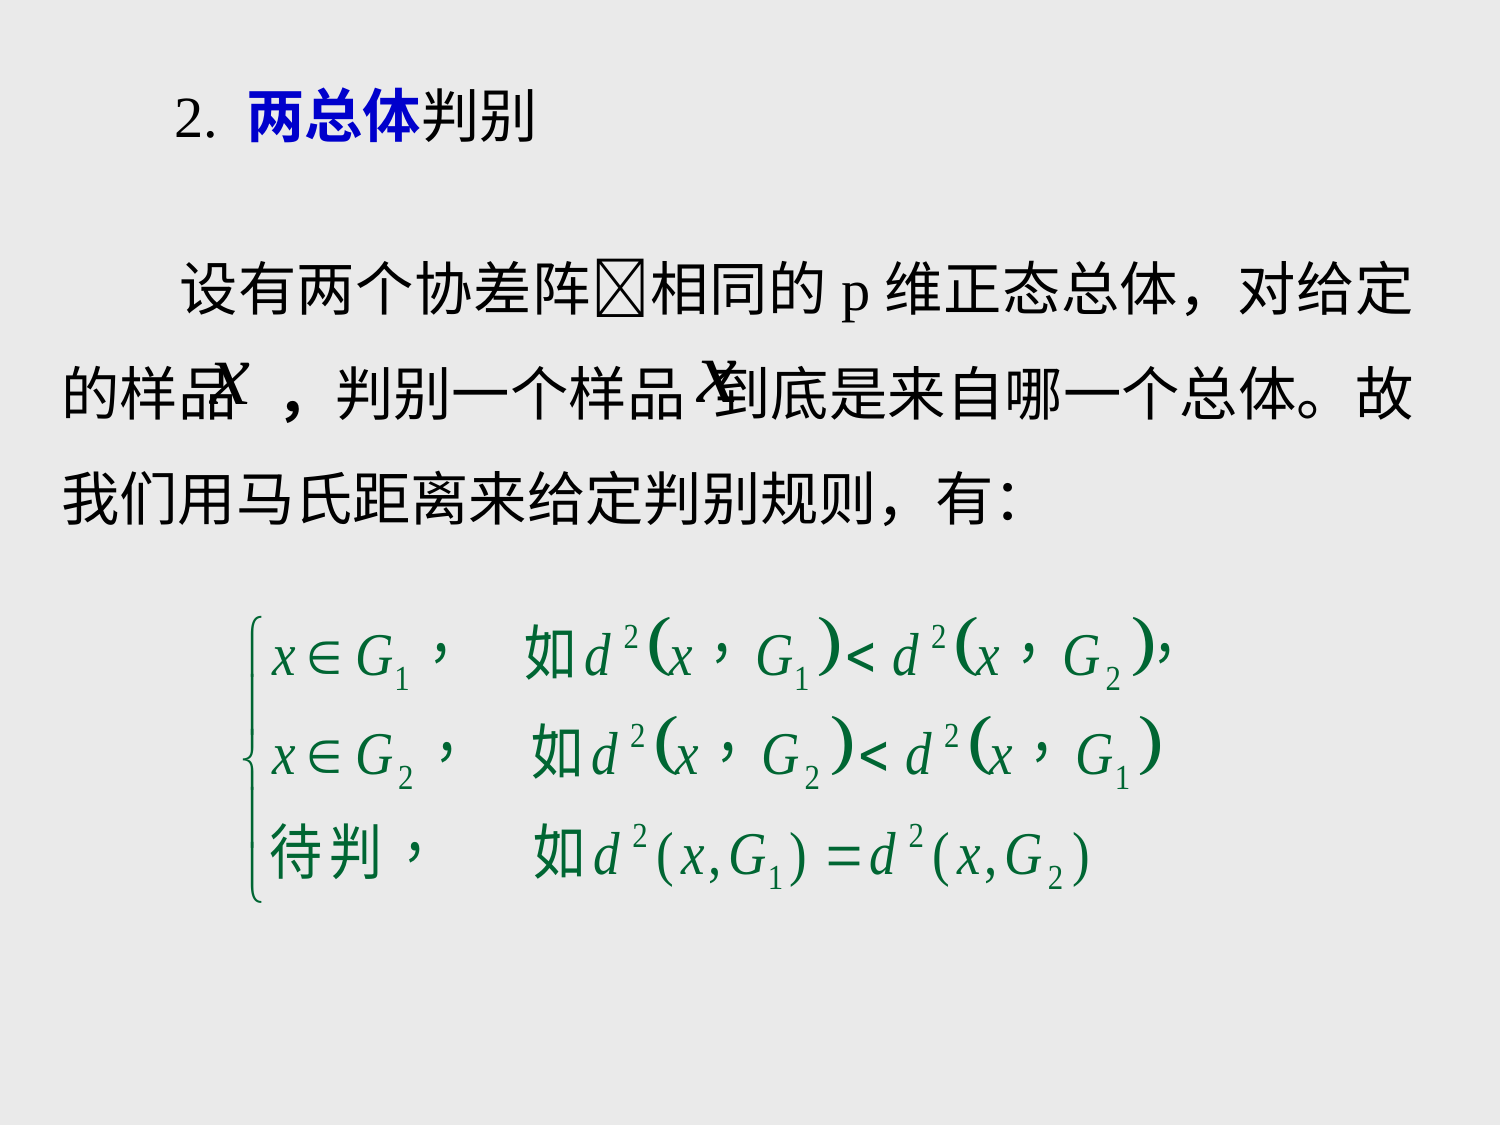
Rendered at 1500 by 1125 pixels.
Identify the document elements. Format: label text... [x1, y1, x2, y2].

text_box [46, 209, 1429, 614]
title 2. 两总体判别 [159, 56, 1351, 171]
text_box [229, 622, 1170, 914]
